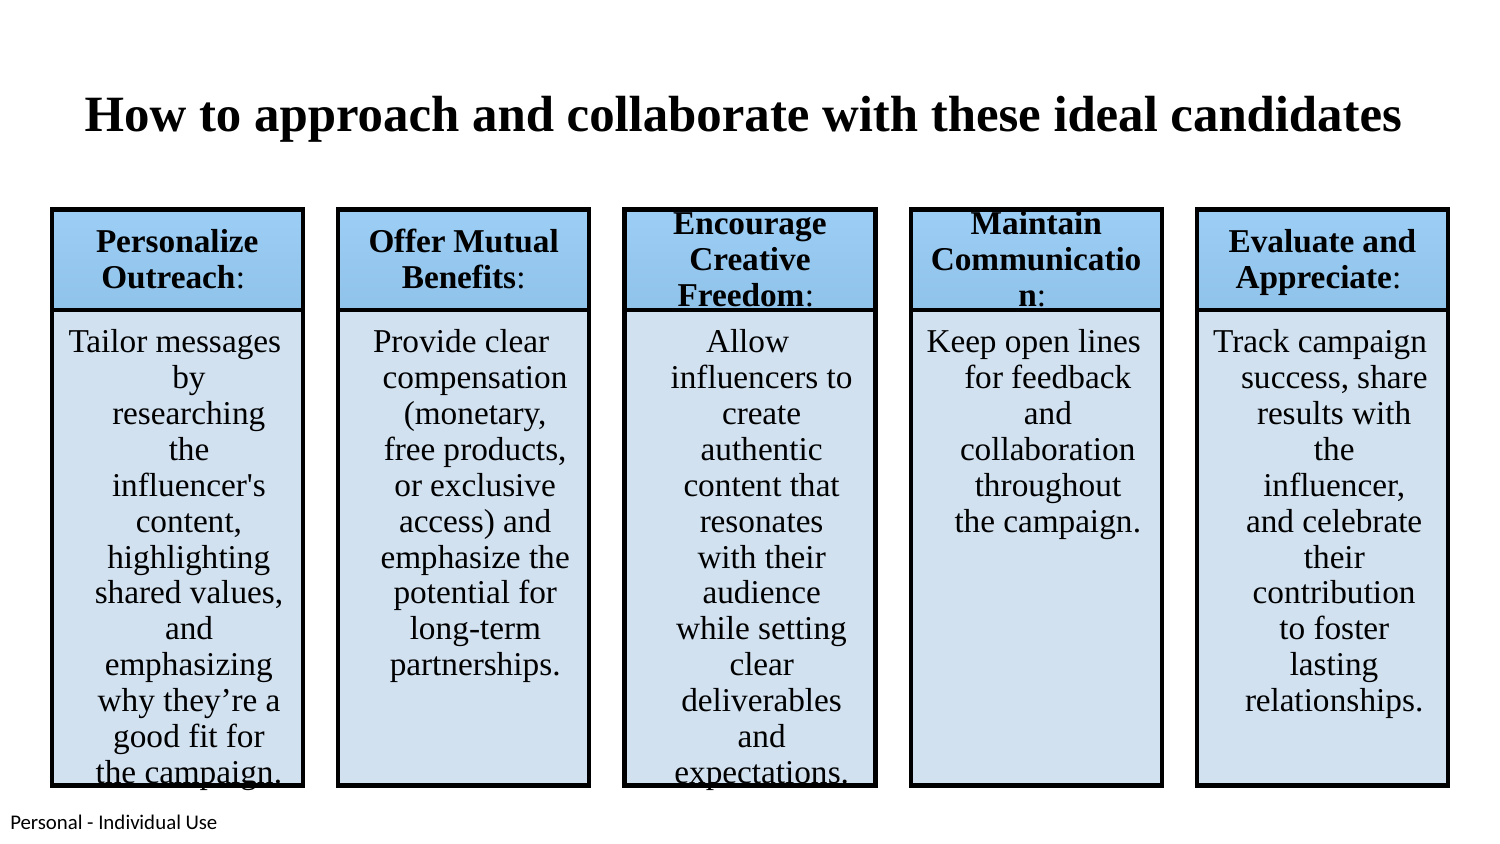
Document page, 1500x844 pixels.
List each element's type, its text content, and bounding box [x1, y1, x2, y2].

title How to approach and collaborate with these ideal candidates [51, 72, 1449, 167]
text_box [50, 193, 1450, 802]
